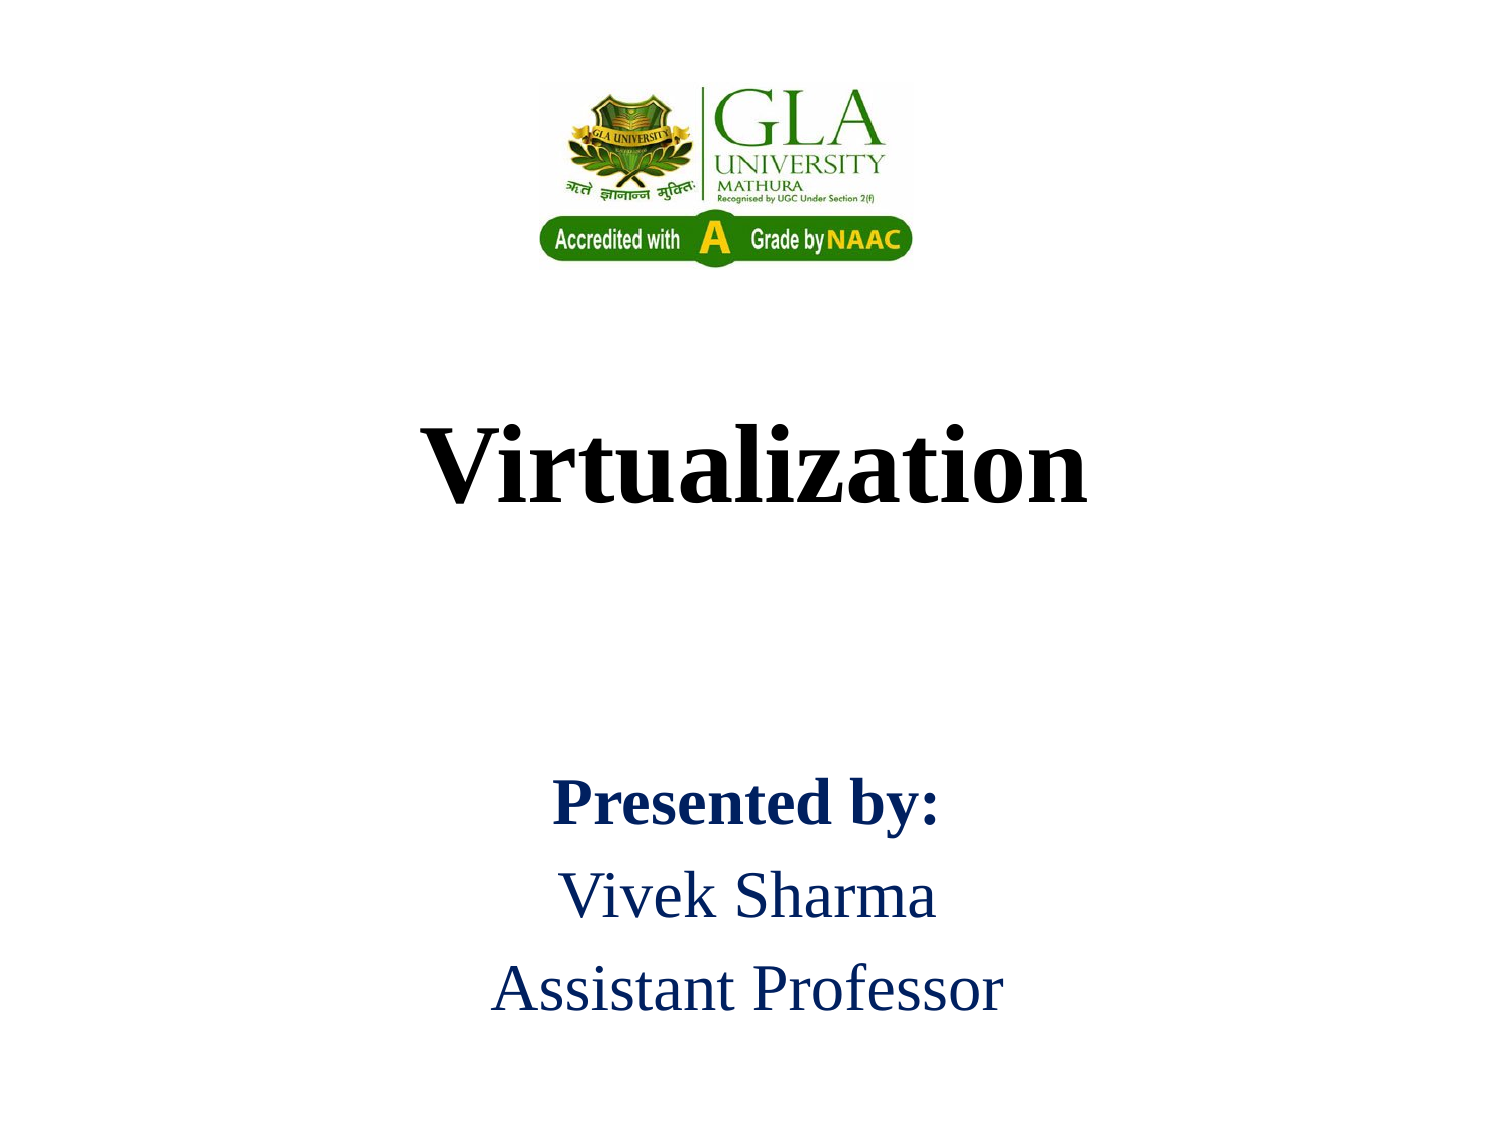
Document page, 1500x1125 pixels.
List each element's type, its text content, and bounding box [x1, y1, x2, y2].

text_box [117, 457, 1393, 699]
title Virtualization [117, 363, 1393, 457]
subtitle Presented by: Vivek Sharma Assistant Professor [222, 750, 1273, 1038]
picture [538, 81, 915, 270]
